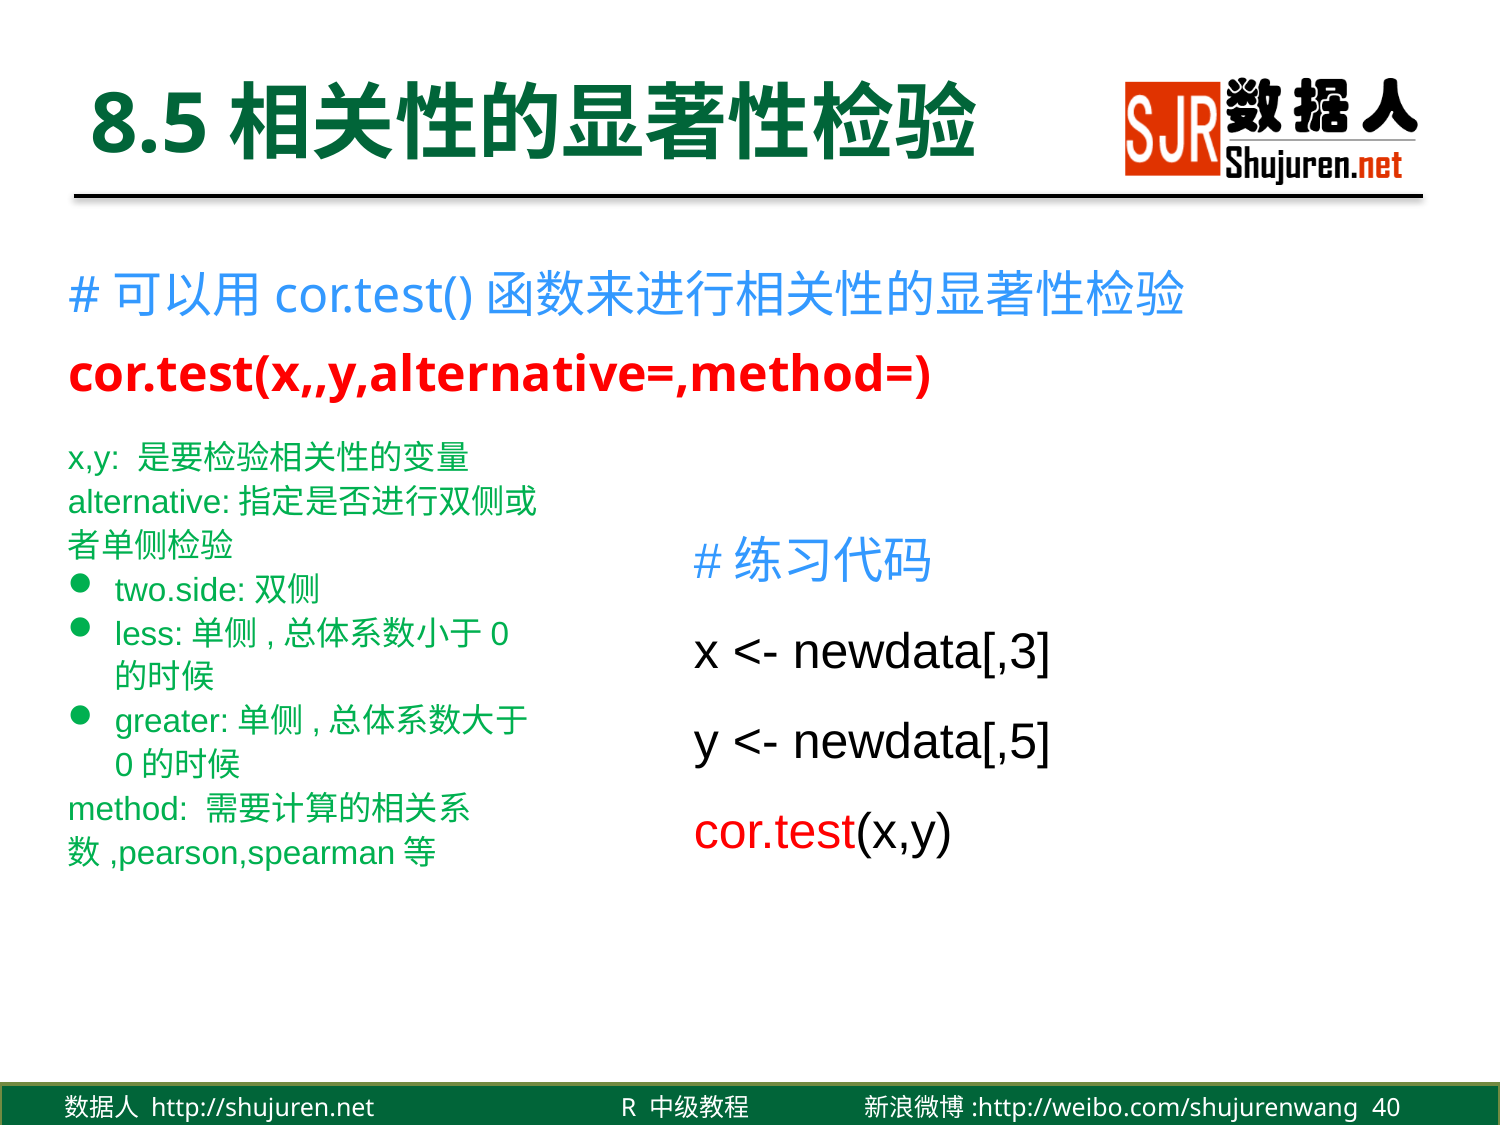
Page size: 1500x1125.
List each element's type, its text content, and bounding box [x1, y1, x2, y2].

list #可以用cor.test()函数来进行相关性的显著性检验 cor.test(x,,y,alternative=,method=) [53, 249, 1343, 427]
text_box x,y: 是要检验相关性的变量 alternative:指定是否进行双侧或者单侧检验 two.side:双侧 less:单侧,总体系数小于0的时候 greater:单侧,总体系数大于0的时候 method: 需要计算的相关系数,pearson,spearman等 [53, 424, 561, 919]
text_box #练习代码 x <- newdata[,3] y <- newdata[,5] cor.test(x,y) [679, 491, 1223, 867]
title 8.5相关性的显著性检验 [75, 54, 1424, 185]
